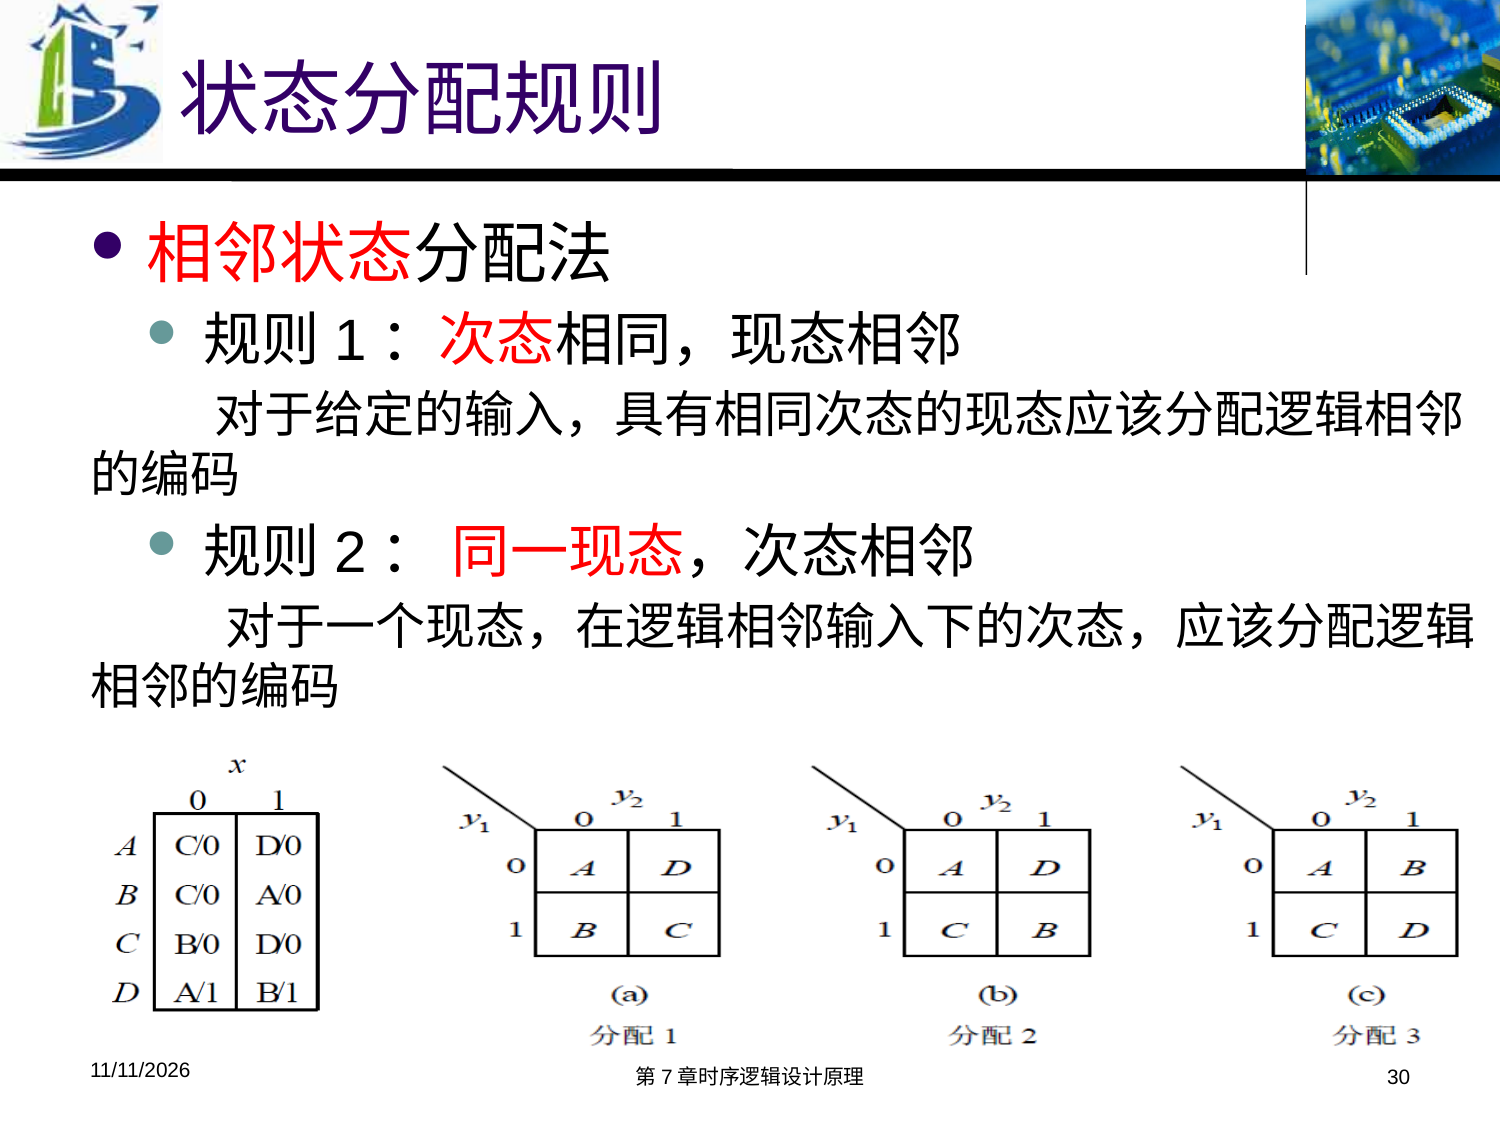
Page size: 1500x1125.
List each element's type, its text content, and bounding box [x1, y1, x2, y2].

slide_number 30 [1074, 1066, 1426, 1101]
picture [1306, 0, 1500, 175]
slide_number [74, 1048, 426, 1101]
list 相邻状态分配法 规则1：次态相同，现态相邻 对于给定的输入，具有相同次态的现态应该分配逻辑相邻的编码 规则2： 同一现态，次态相邻 对于一个现态，在逻辑相邻输入下的次态，应该分配逻辑相邻的编码 [74, 203, 1500, 723]
picture [424, 754, 1492, 1058]
title 状态分配规则 [163, 30, 1298, 153]
footer 第7章时序逻辑设计原理 [512, 1066, 988, 1101]
picture [111, 758, 327, 1016]
picture [0, 0, 163, 163]
